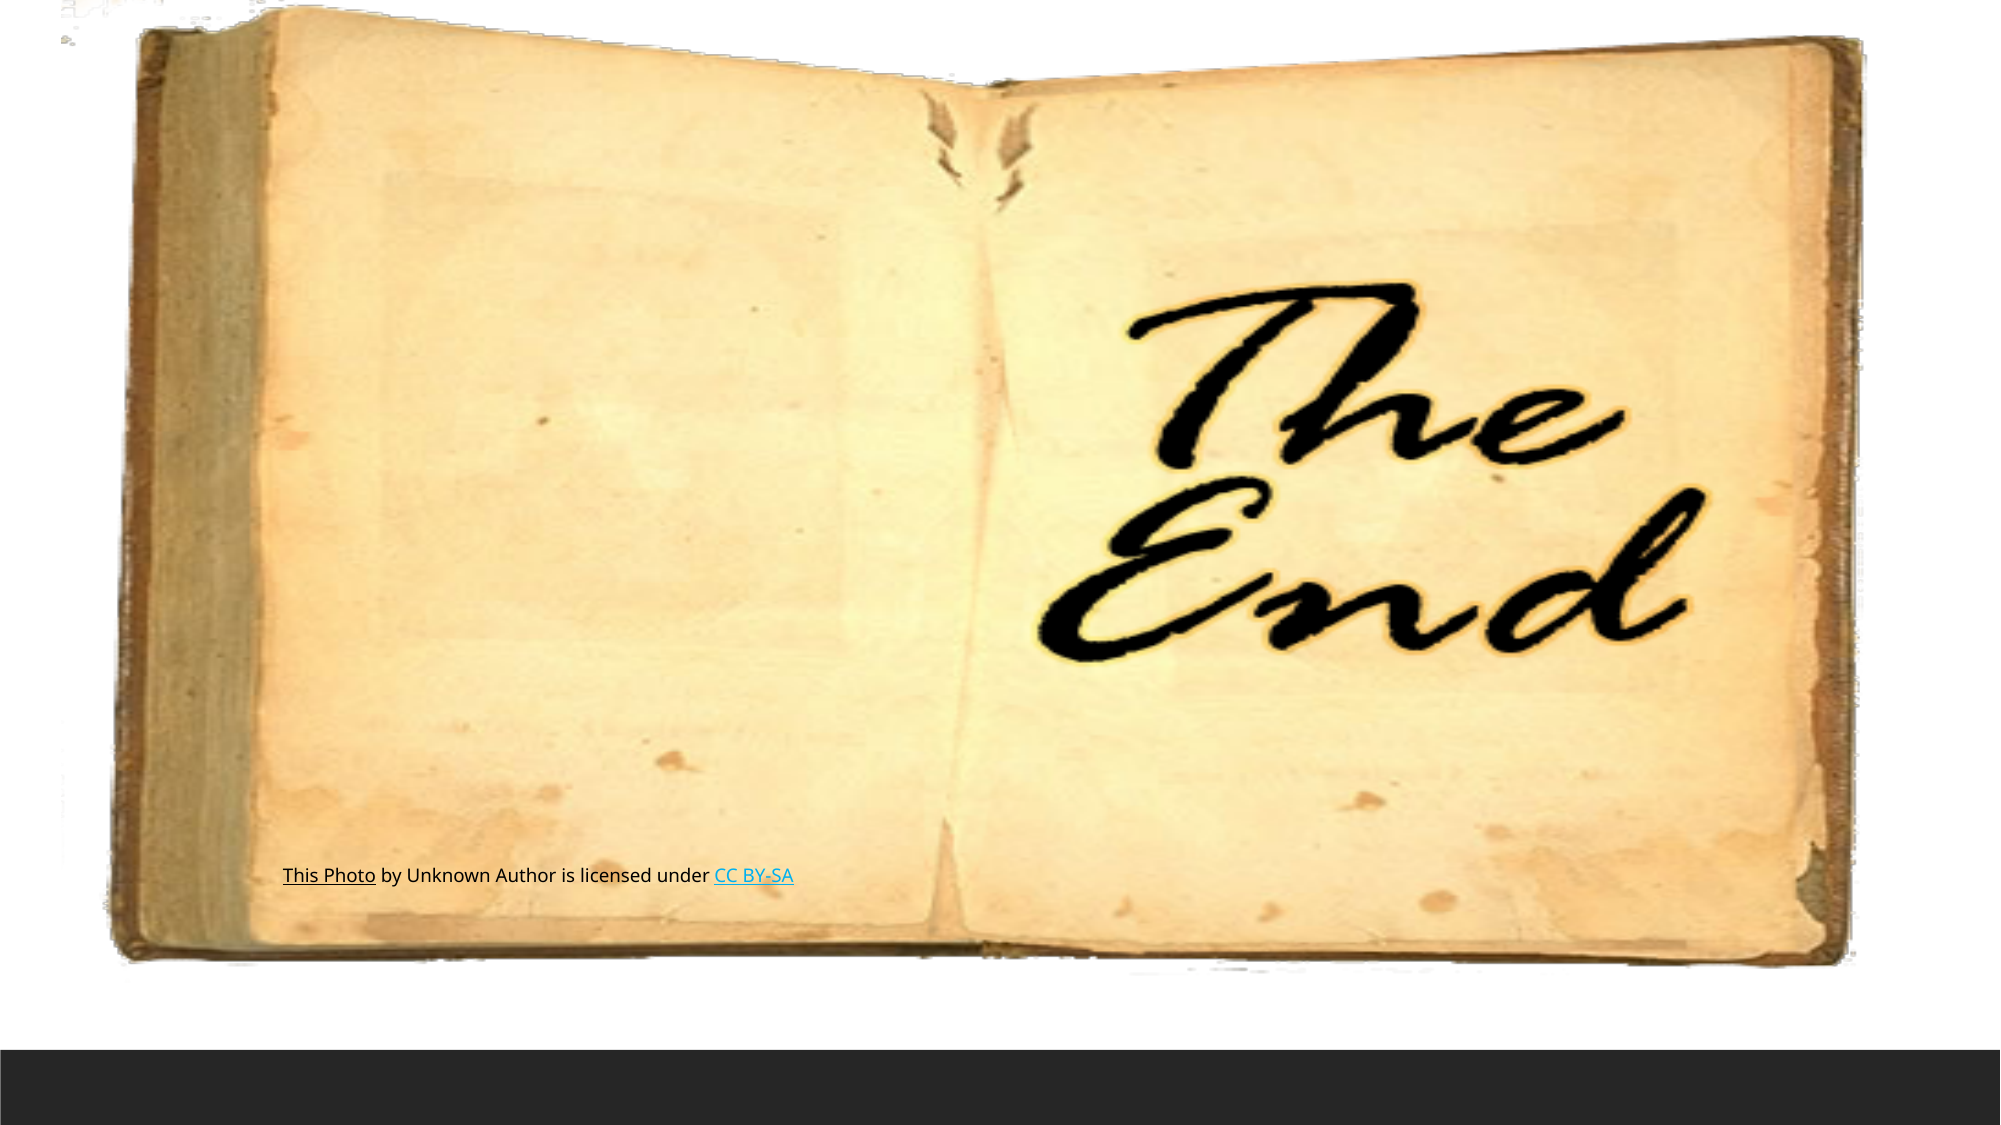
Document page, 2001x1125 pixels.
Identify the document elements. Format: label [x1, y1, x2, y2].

list [60, 0, 1894, 984]
